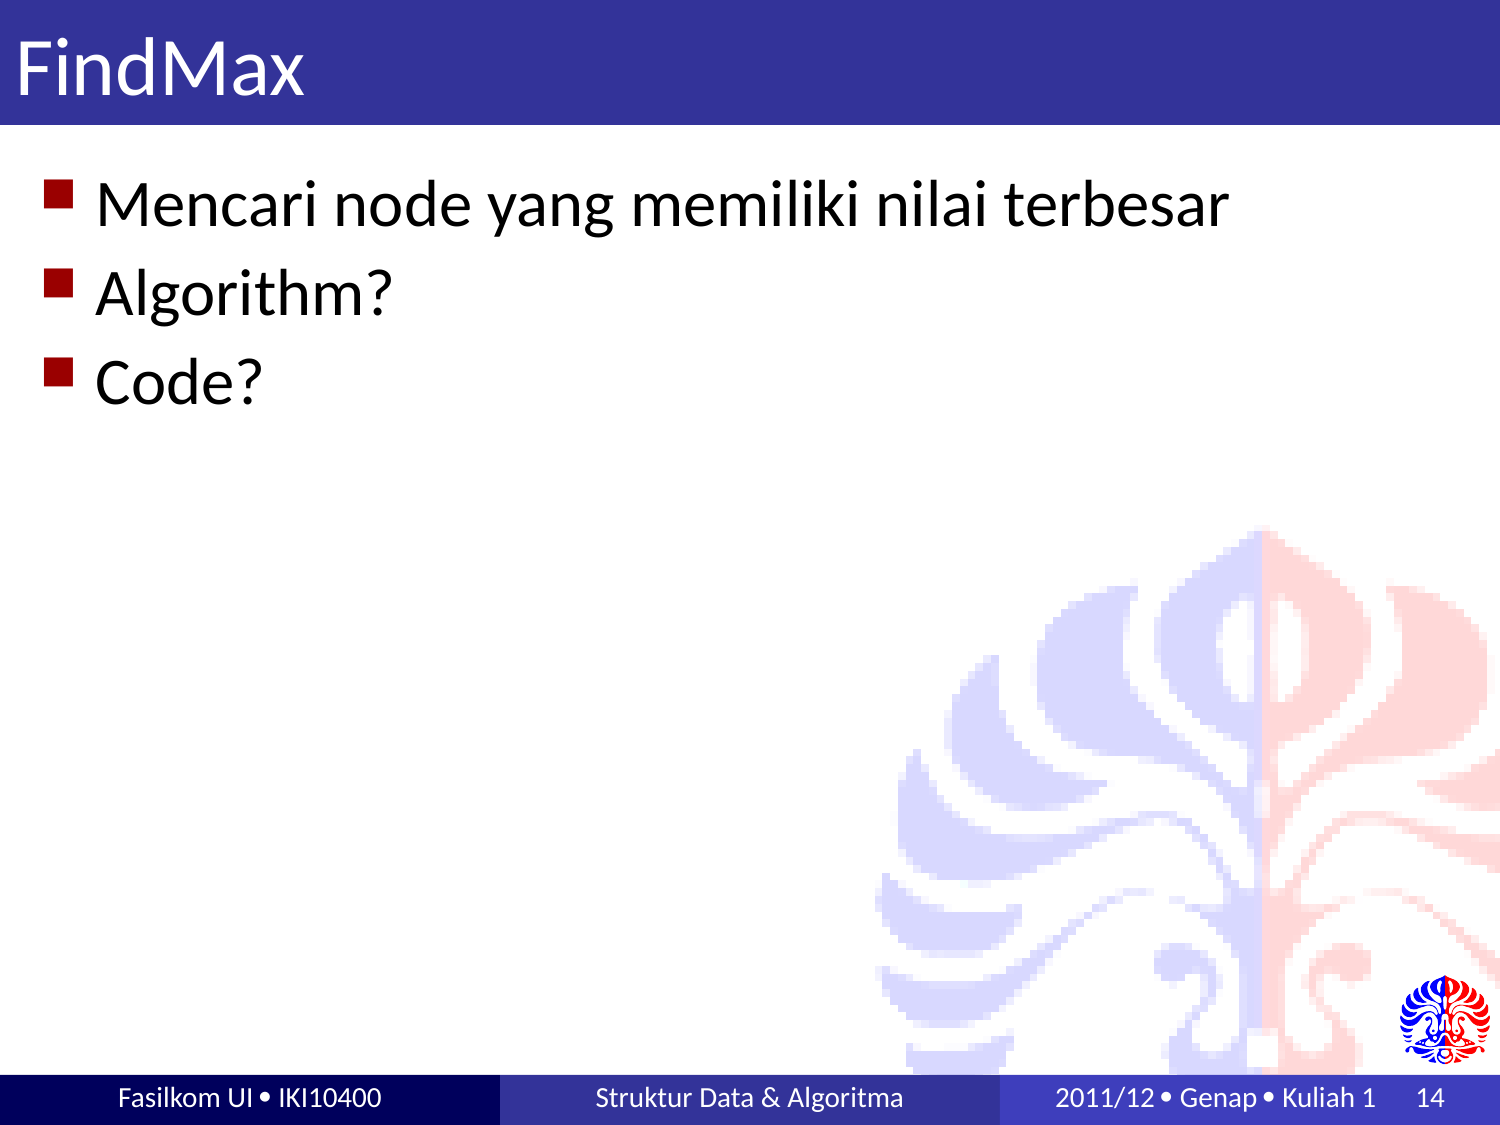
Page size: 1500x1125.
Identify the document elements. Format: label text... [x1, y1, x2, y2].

list Mencari node yang memiliki nilai terbesar Algorithm? Code? [24, 162, 1463, 1038]
title FindMax [0, 0, 1500, 125]
picture [1399, 974, 1491, 1065]
